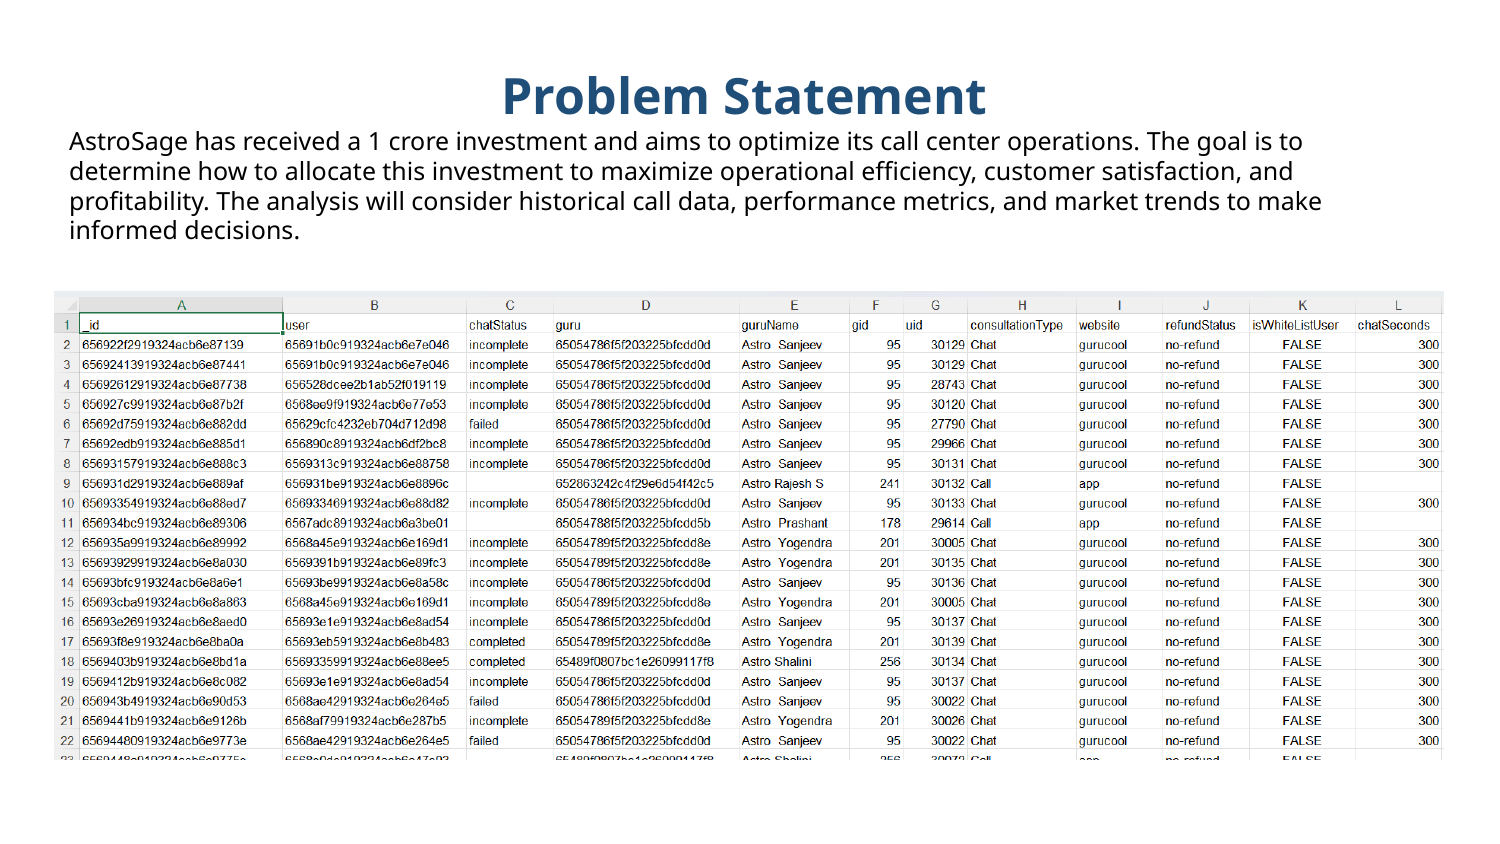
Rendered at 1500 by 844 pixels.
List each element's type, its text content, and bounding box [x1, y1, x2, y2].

picture [54, 291, 1444, 760]
text_box Problem Statement AstroSage has received a 1 crore investment and aims to optimize its call center operations. The goal is to determine how to allocate this investment to maximize operational efficiency, customer satisfaction, and profitability. The analysis will consider historical call data, performance metrics, and market trends to make informed decisions. [54, 20, 1436, 260]
